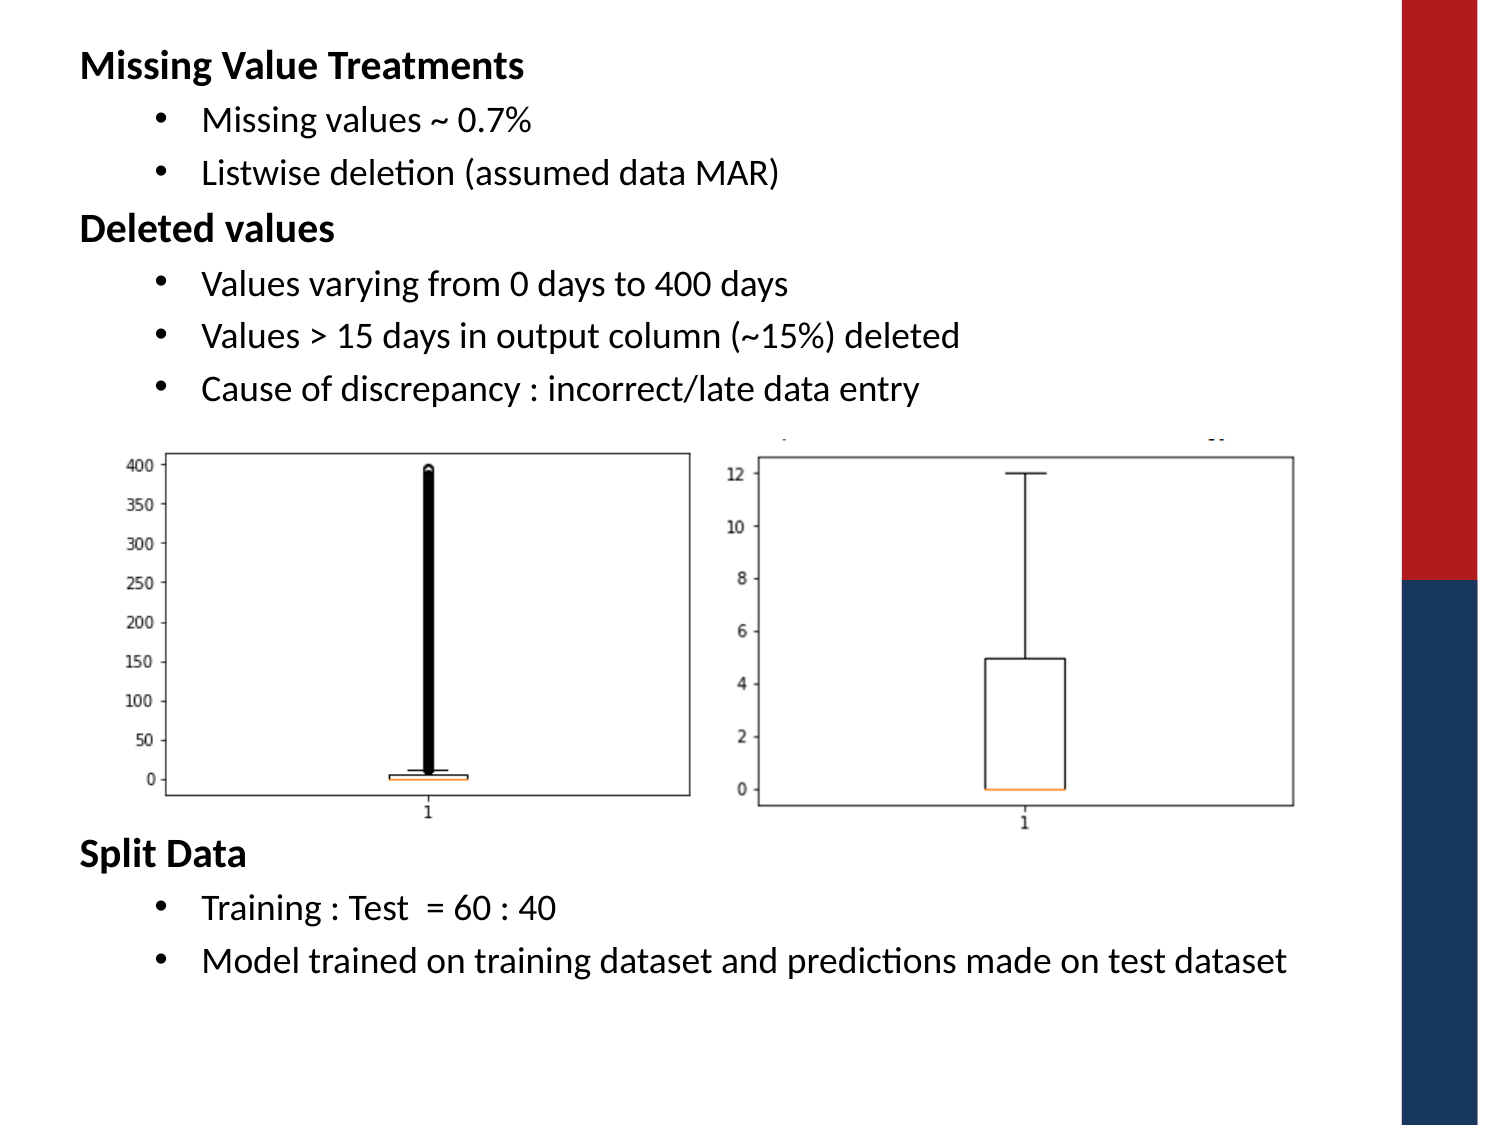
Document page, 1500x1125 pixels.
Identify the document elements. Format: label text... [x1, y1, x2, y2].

list Missing Value Treatments Missing values ~ 0.7% Listwise deletion (assumed data MAR) Deleted values Values varying from 0 days to 400 days Values > 15 days in output column (~15%) deleted Cause of discrepancy : incorrect/late data entry Split Data Training : Test = 60 : 40 Model trained on training dataset and predictions made on test dataset [64, 29, 1373, 1105]
text_box [1401, 580, 1478, 1125]
text_box [1401, 0, 1478, 580]
picture [119, 439, 1319, 848]
